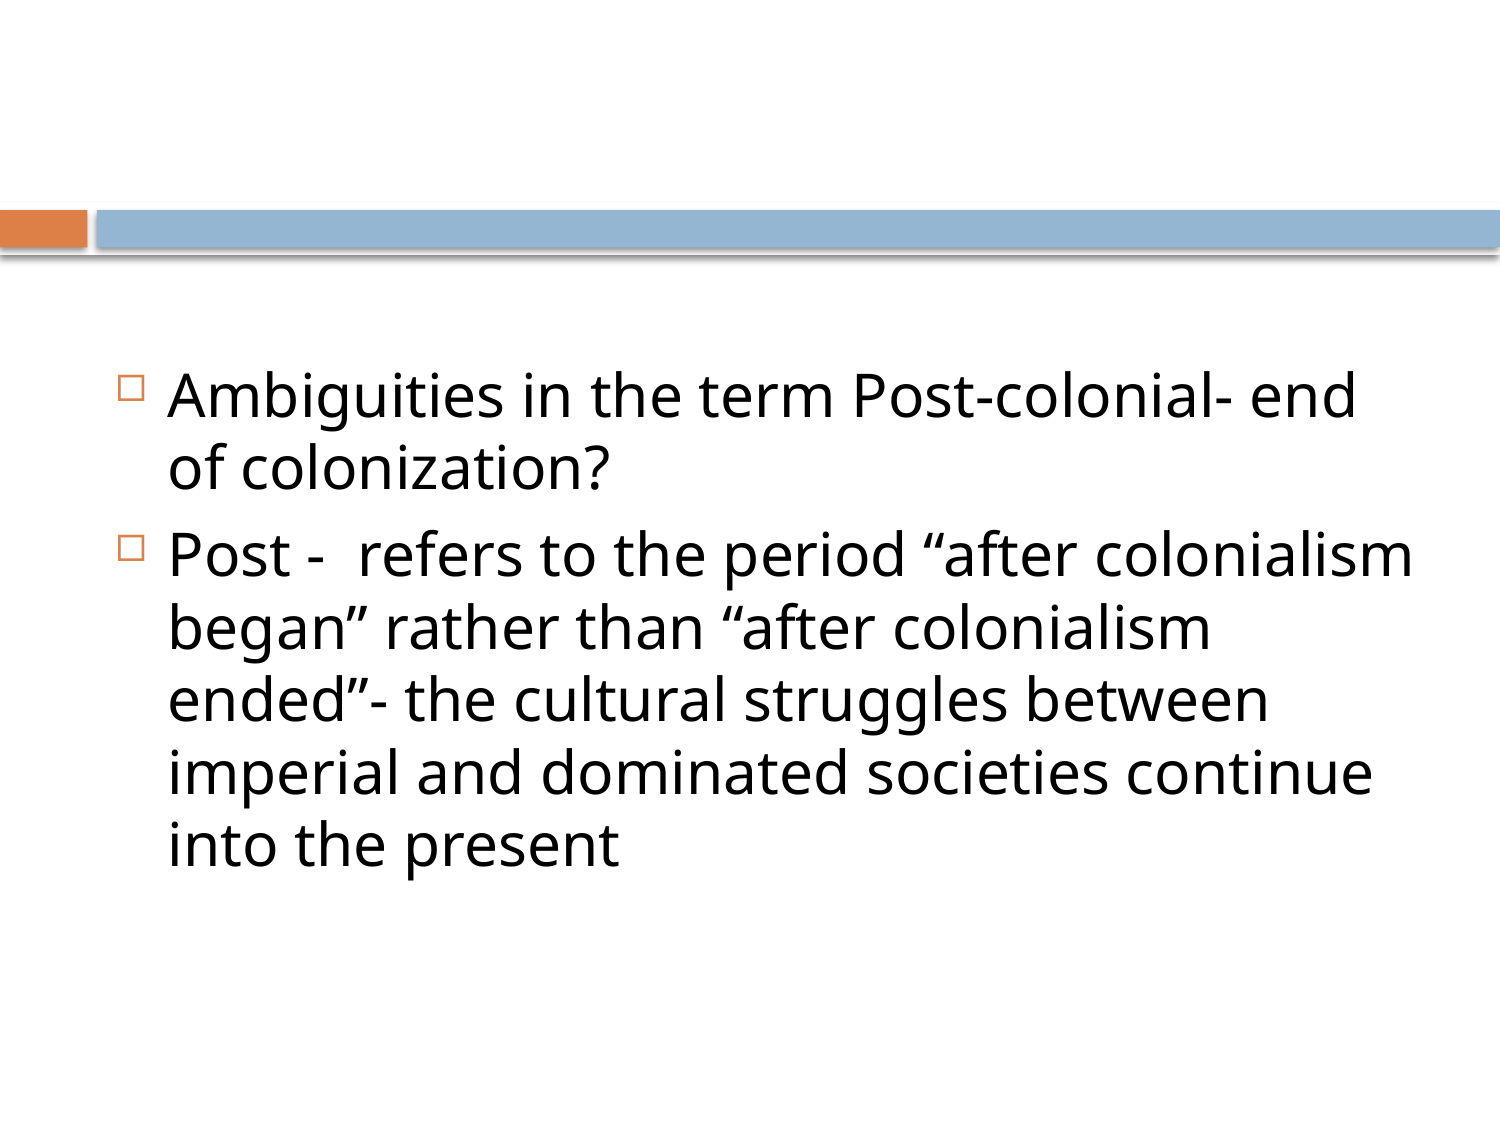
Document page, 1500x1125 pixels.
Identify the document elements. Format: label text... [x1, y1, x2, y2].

list Ambiguities in the term Post-colonial- end of colonization? Post - refers to the period “after colonialism began” rather than “after colonialism ended”- the cultural struggles between imperial and dominated societies continue into the present [100, 262, 1438, 1000]
